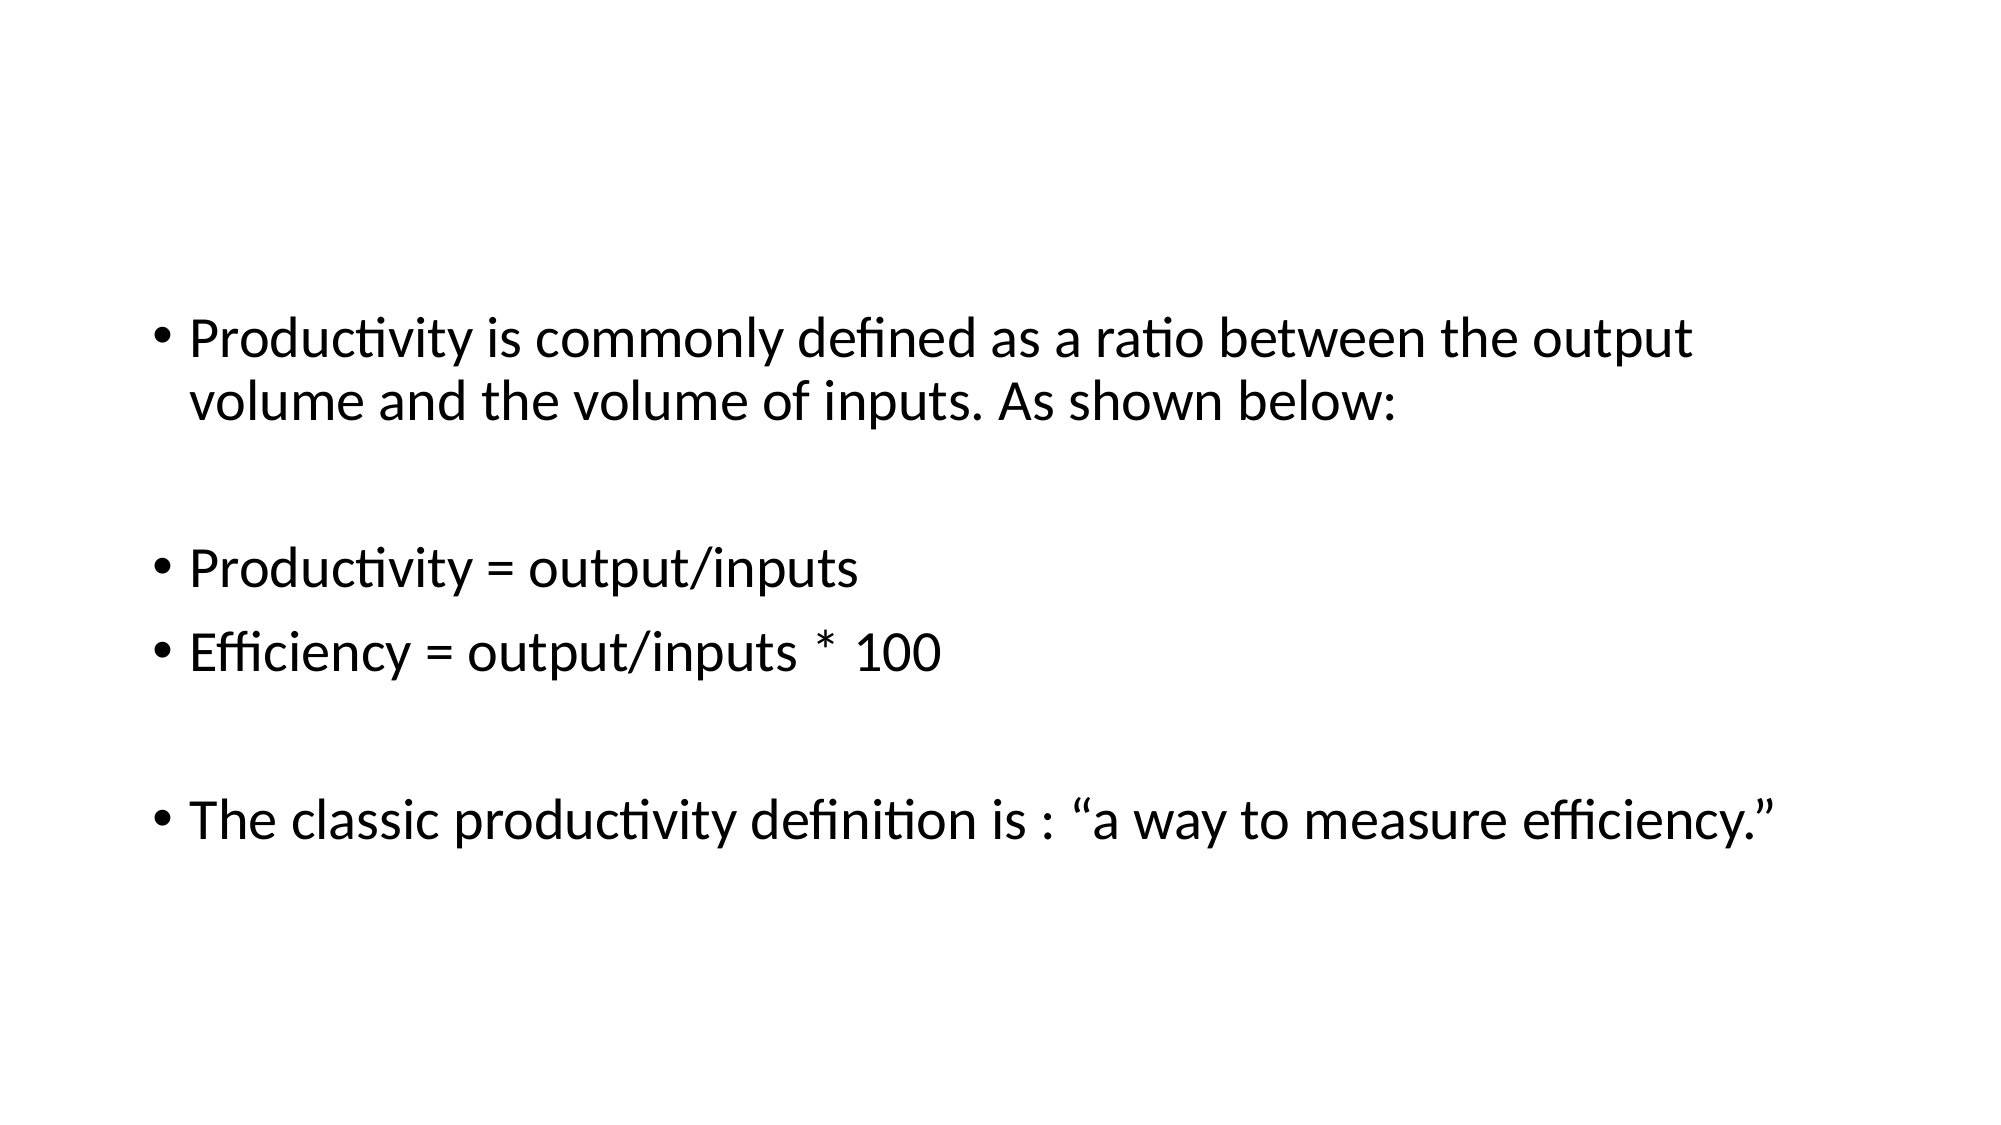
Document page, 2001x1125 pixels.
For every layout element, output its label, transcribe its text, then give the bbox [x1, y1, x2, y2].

list Productivity is commonly defined as a ratio between the output volume and the volume of inputs. As shown below: Productivity = output/inputs Efficiency = output/inputs * 100 The classic productivity definition is : “a way to measure efficiency.” [137, 299, 1863, 1014]
